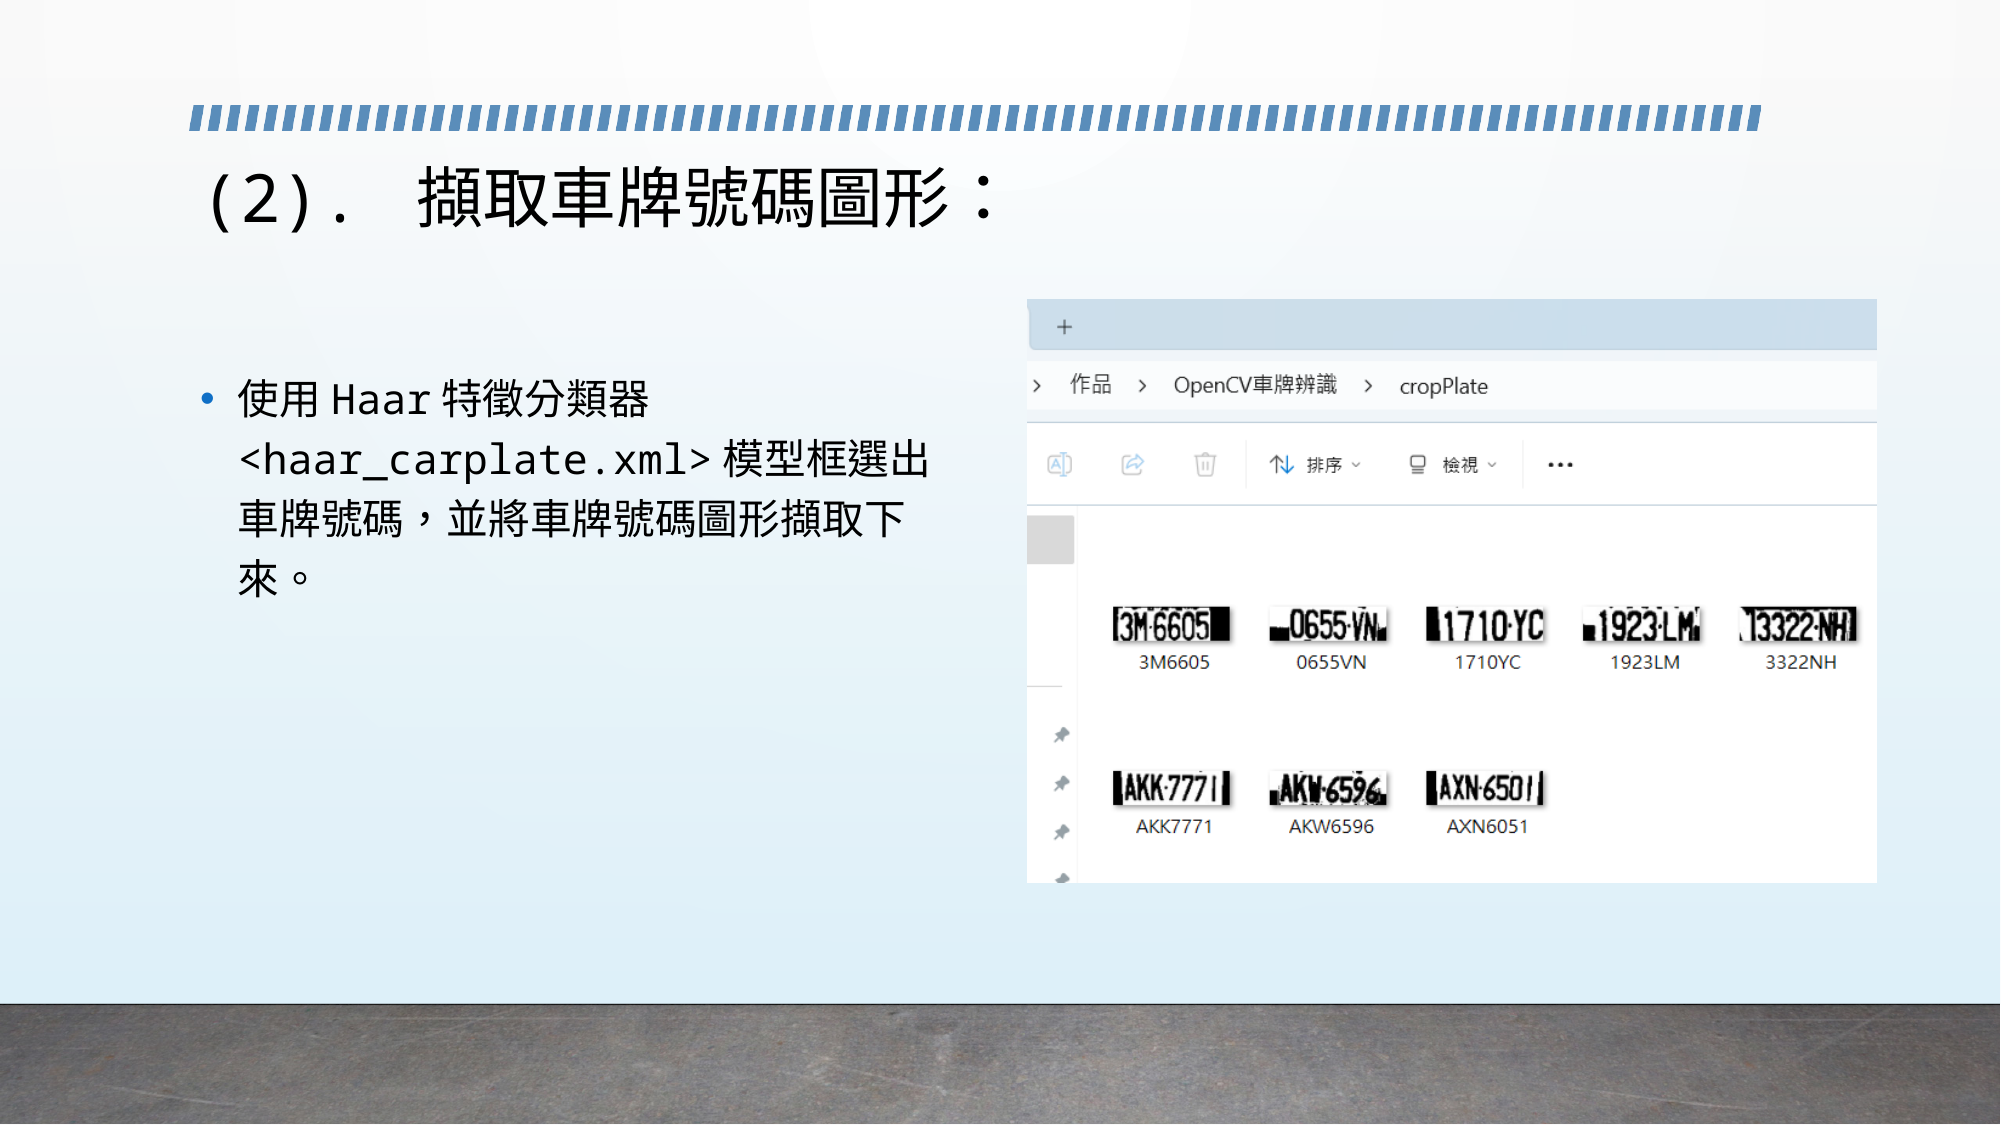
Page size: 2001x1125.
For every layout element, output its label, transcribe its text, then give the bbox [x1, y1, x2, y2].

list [1026, 299, 1878, 883]
title (2). 擷取車牌號碼圖形： [185, 157, 1762, 331]
picture [0, 1004, 2000, 1124]
list 使用Haar特徵分類器<haar_carplate.xml>模型框選出車牌號碼，並將車牌號碼圖形擷取下來。 [185, 355, 948, 896]
